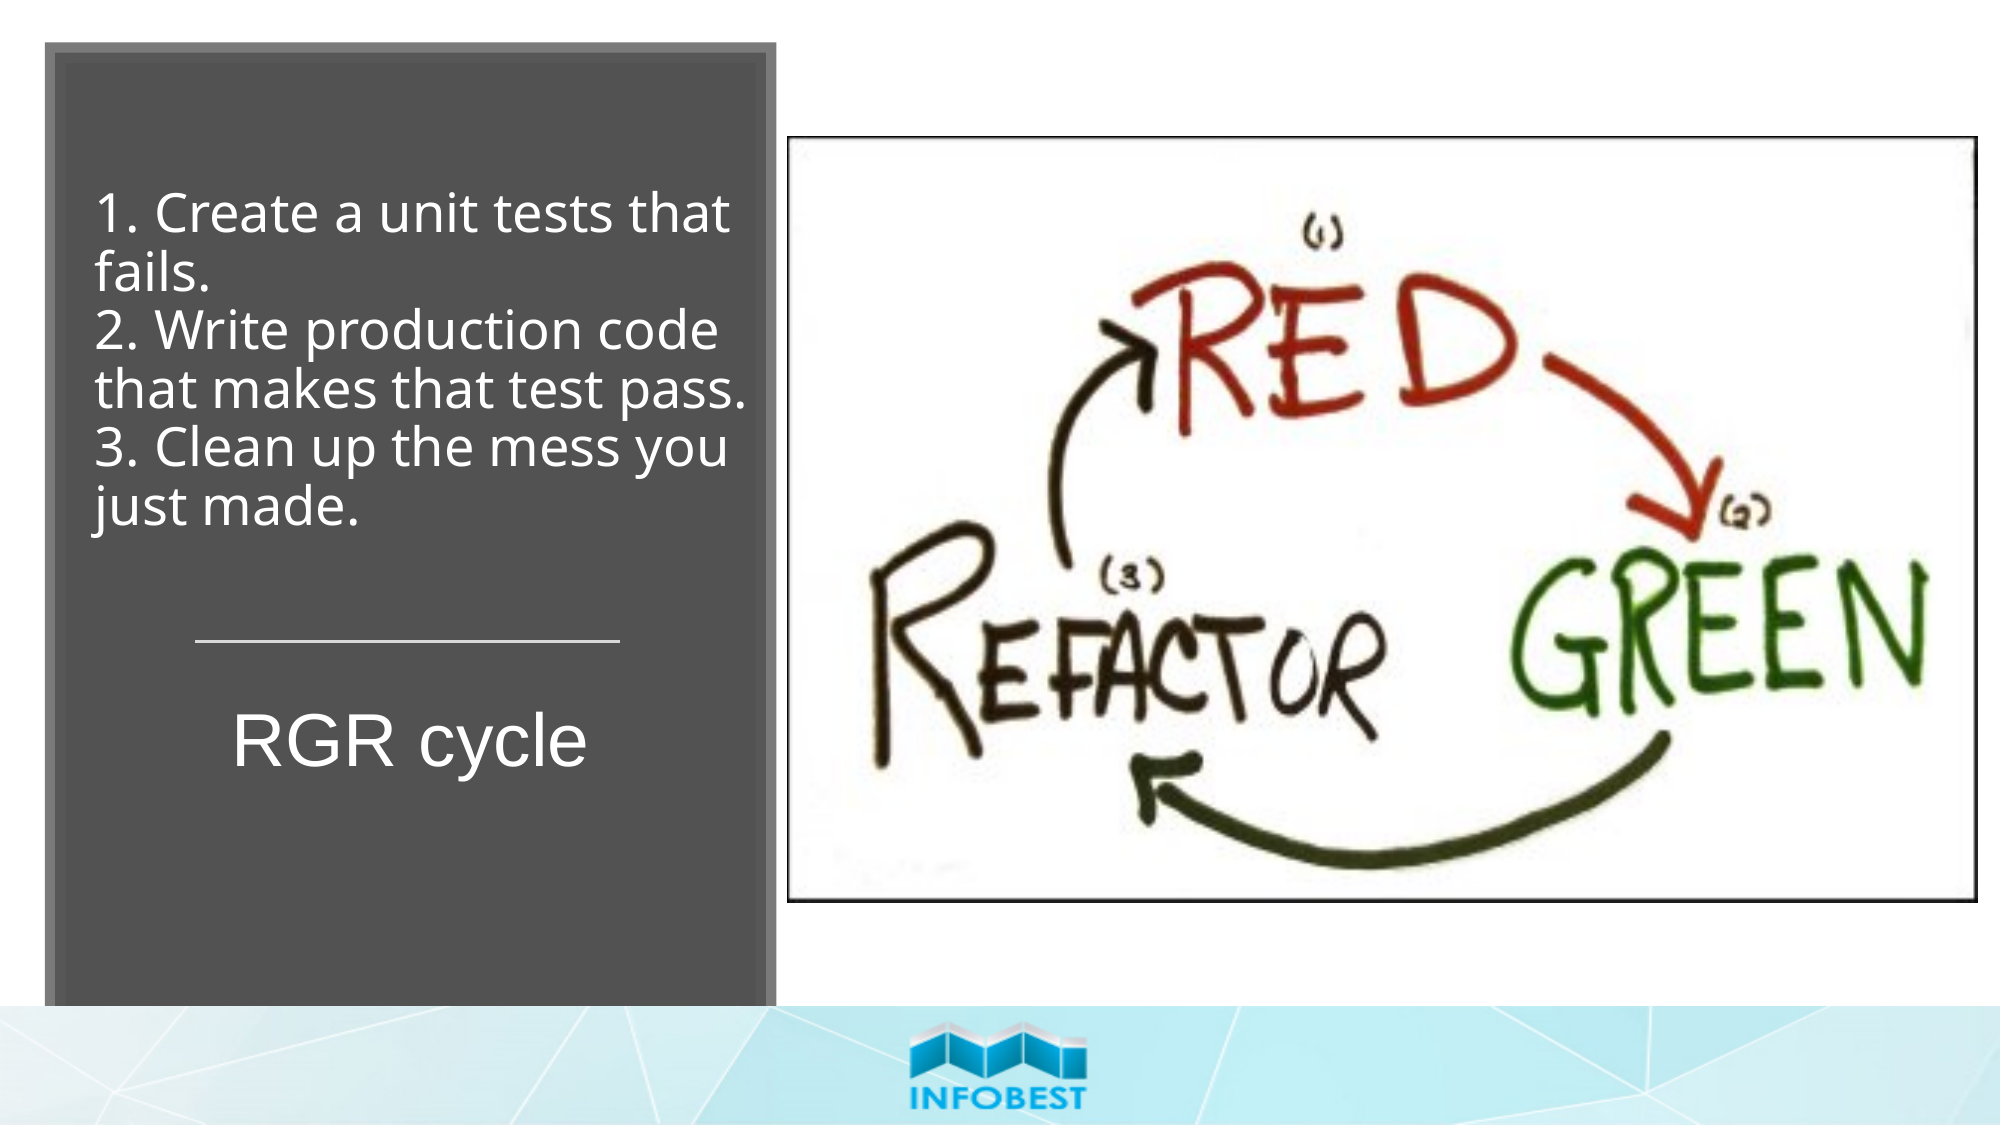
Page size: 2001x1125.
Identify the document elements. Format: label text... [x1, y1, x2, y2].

picture [0, 1006, 2000, 1125]
picture [787, 136, 1978, 903]
text_box [54, 52, 767, 1006]
subtitle RGR cycle [110, 684, 711, 935]
title 1. Create a unit tests that fails. 2. Write production code that makes that test pass. 3. Clean up the mess you just made. [79, 136, 766, 610]
